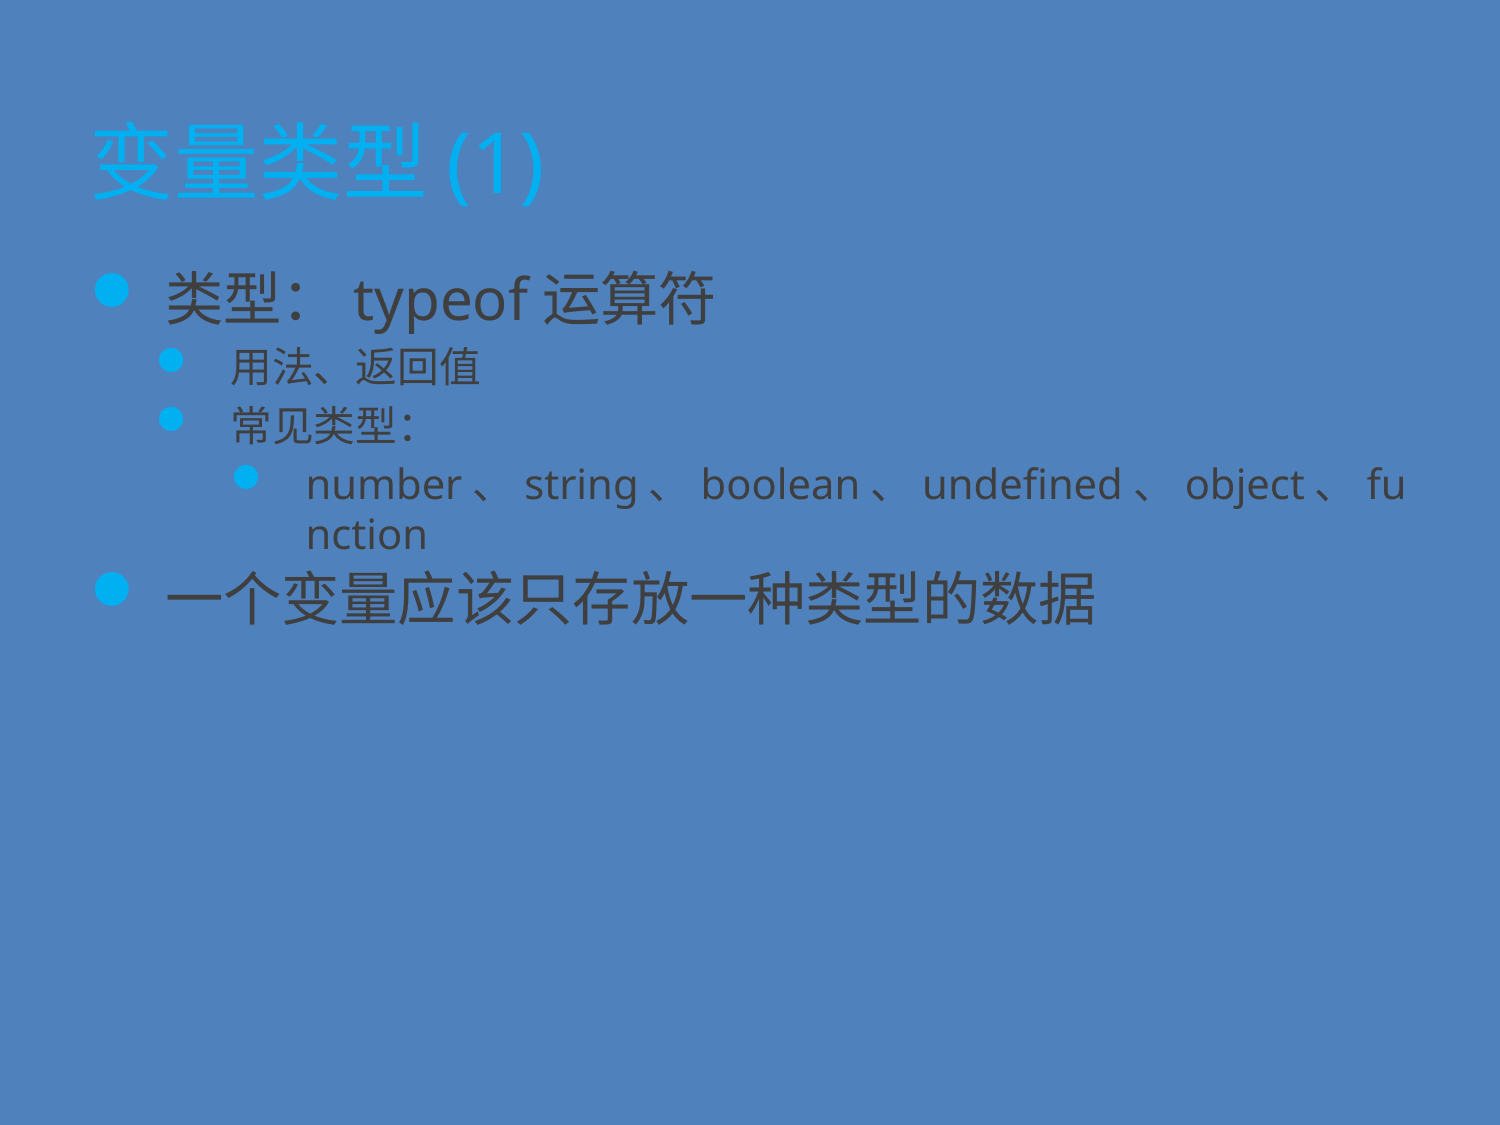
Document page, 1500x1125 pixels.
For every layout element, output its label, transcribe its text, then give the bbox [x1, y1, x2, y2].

title 变量类型(1) [75, 101, 1425, 219]
list 类型：typeof运算符 用法、返回值 常见类型： number、string、boolean、undefined、object、function 一个变量应该只存放一种类型的数据 [75, 262, 1425, 1125]
